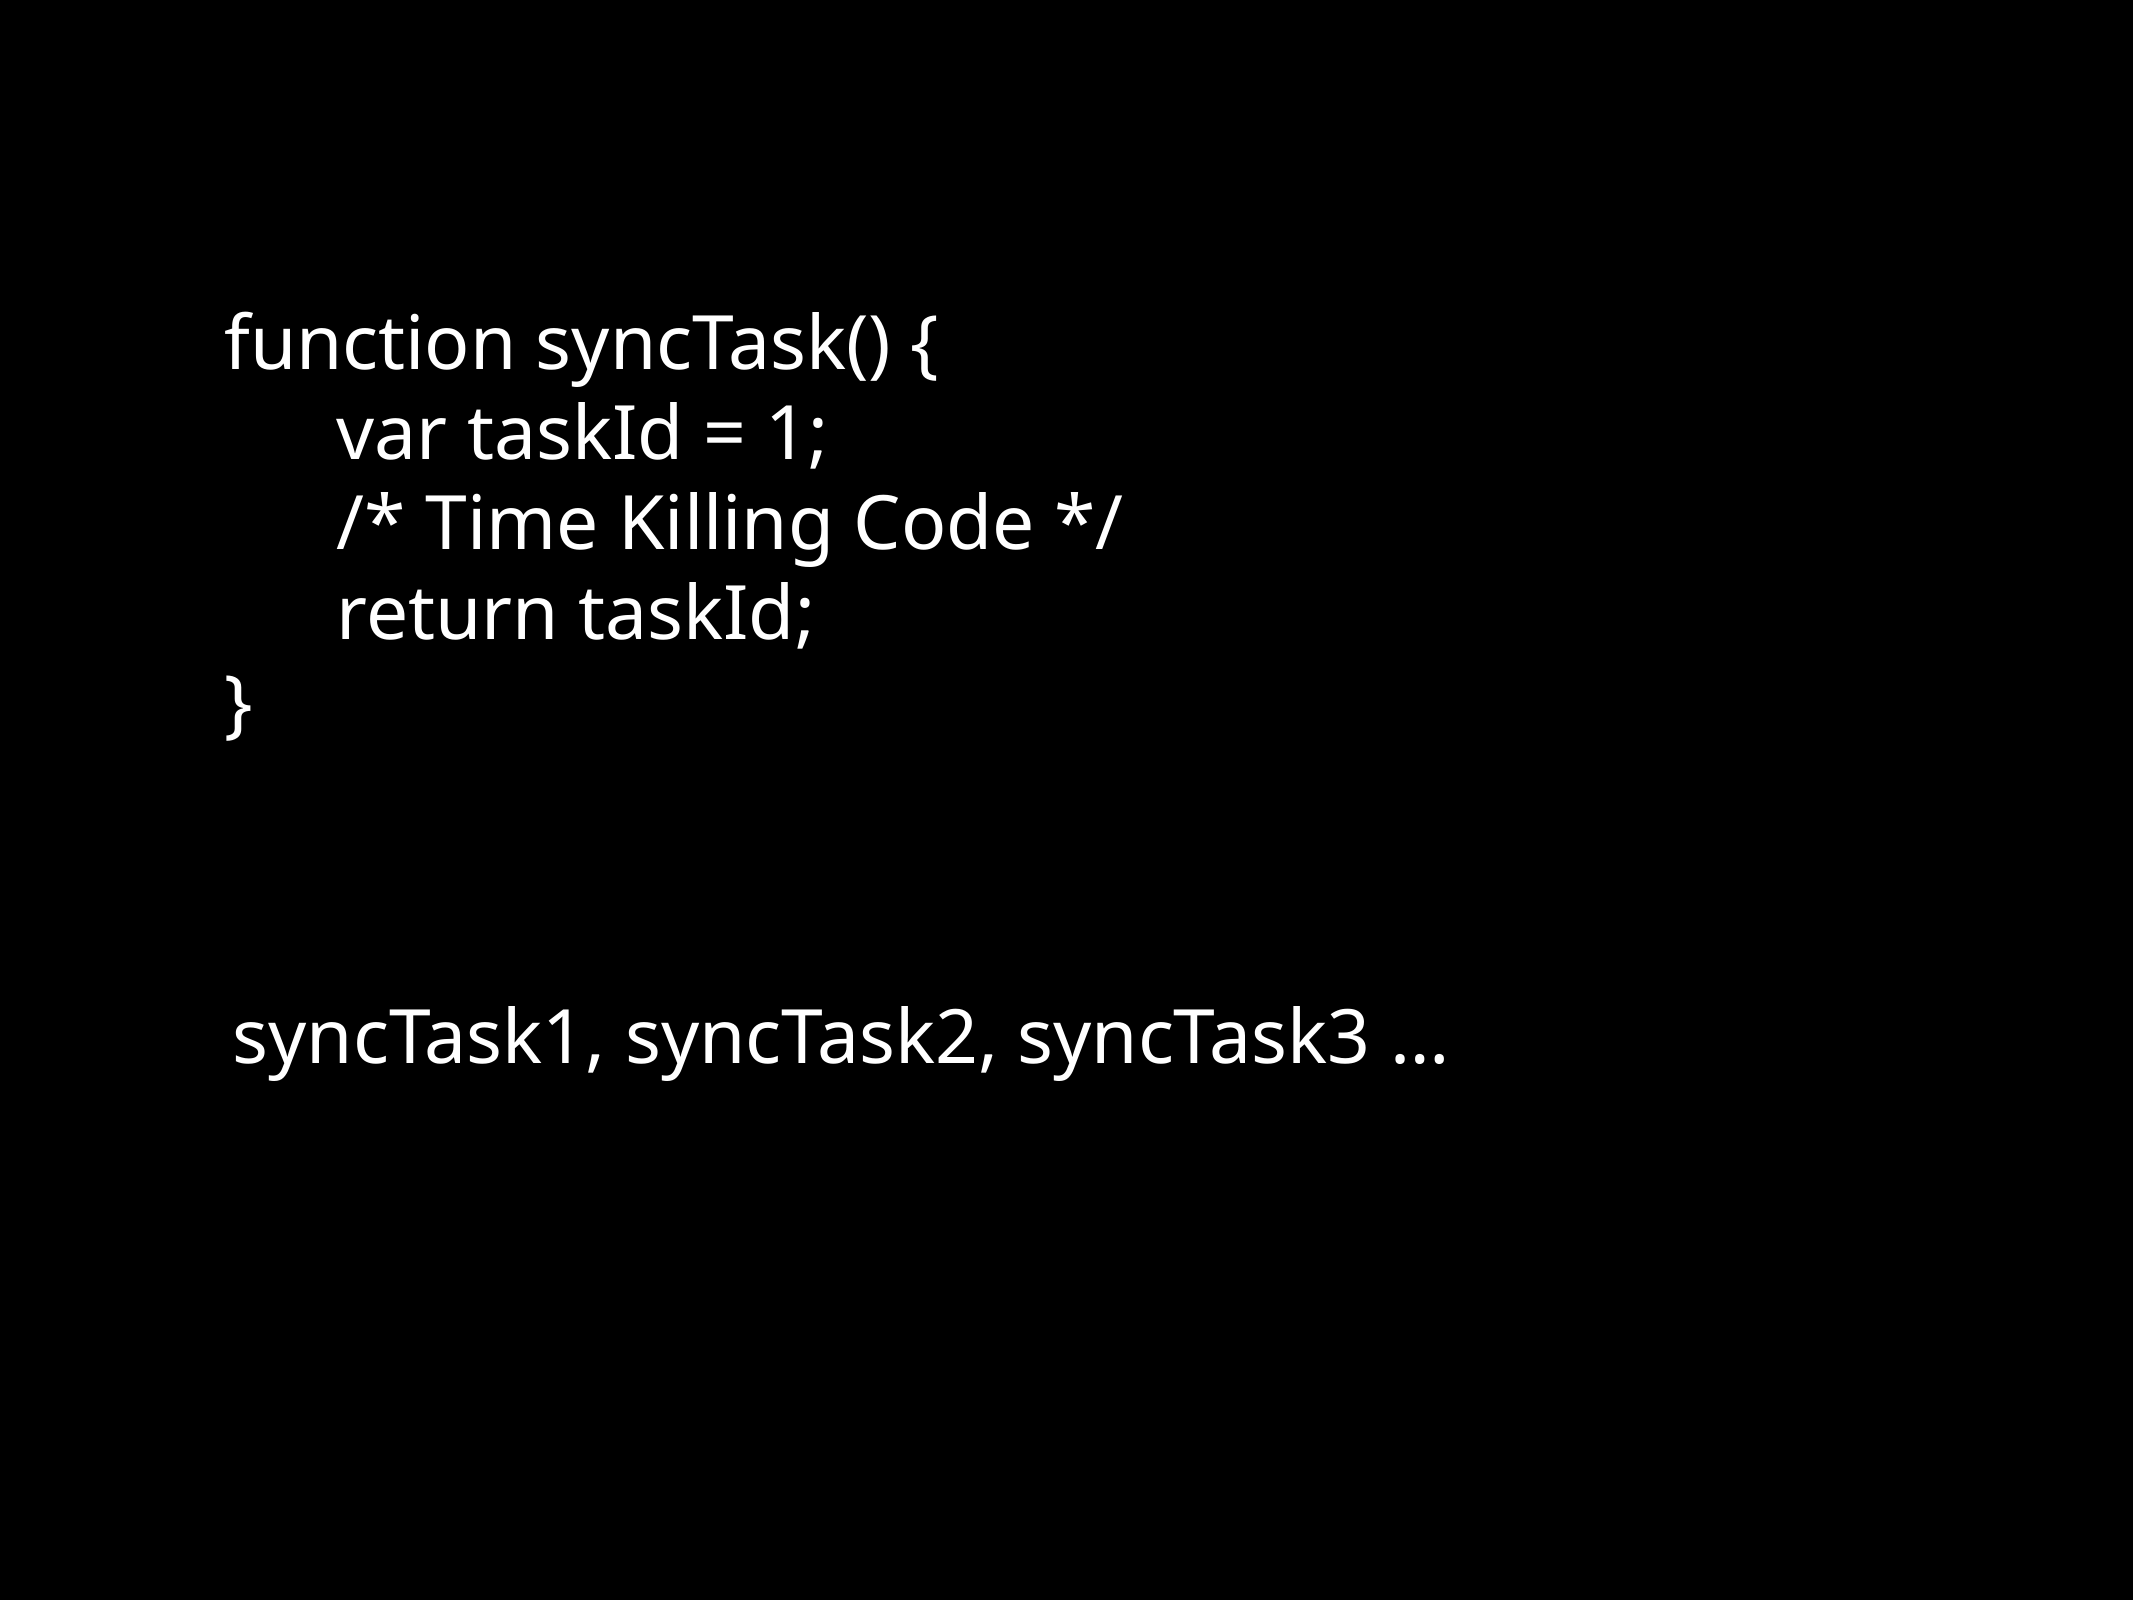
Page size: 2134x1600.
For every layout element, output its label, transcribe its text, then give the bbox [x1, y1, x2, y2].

text_box syncTask1, syncTask2, syncTask3 … [224, 980, 1459, 1087]
text_box function syncTask() { var taskId = 1; /* Time Killing Code */ return taskId; } [216, 286, 1356, 753]
